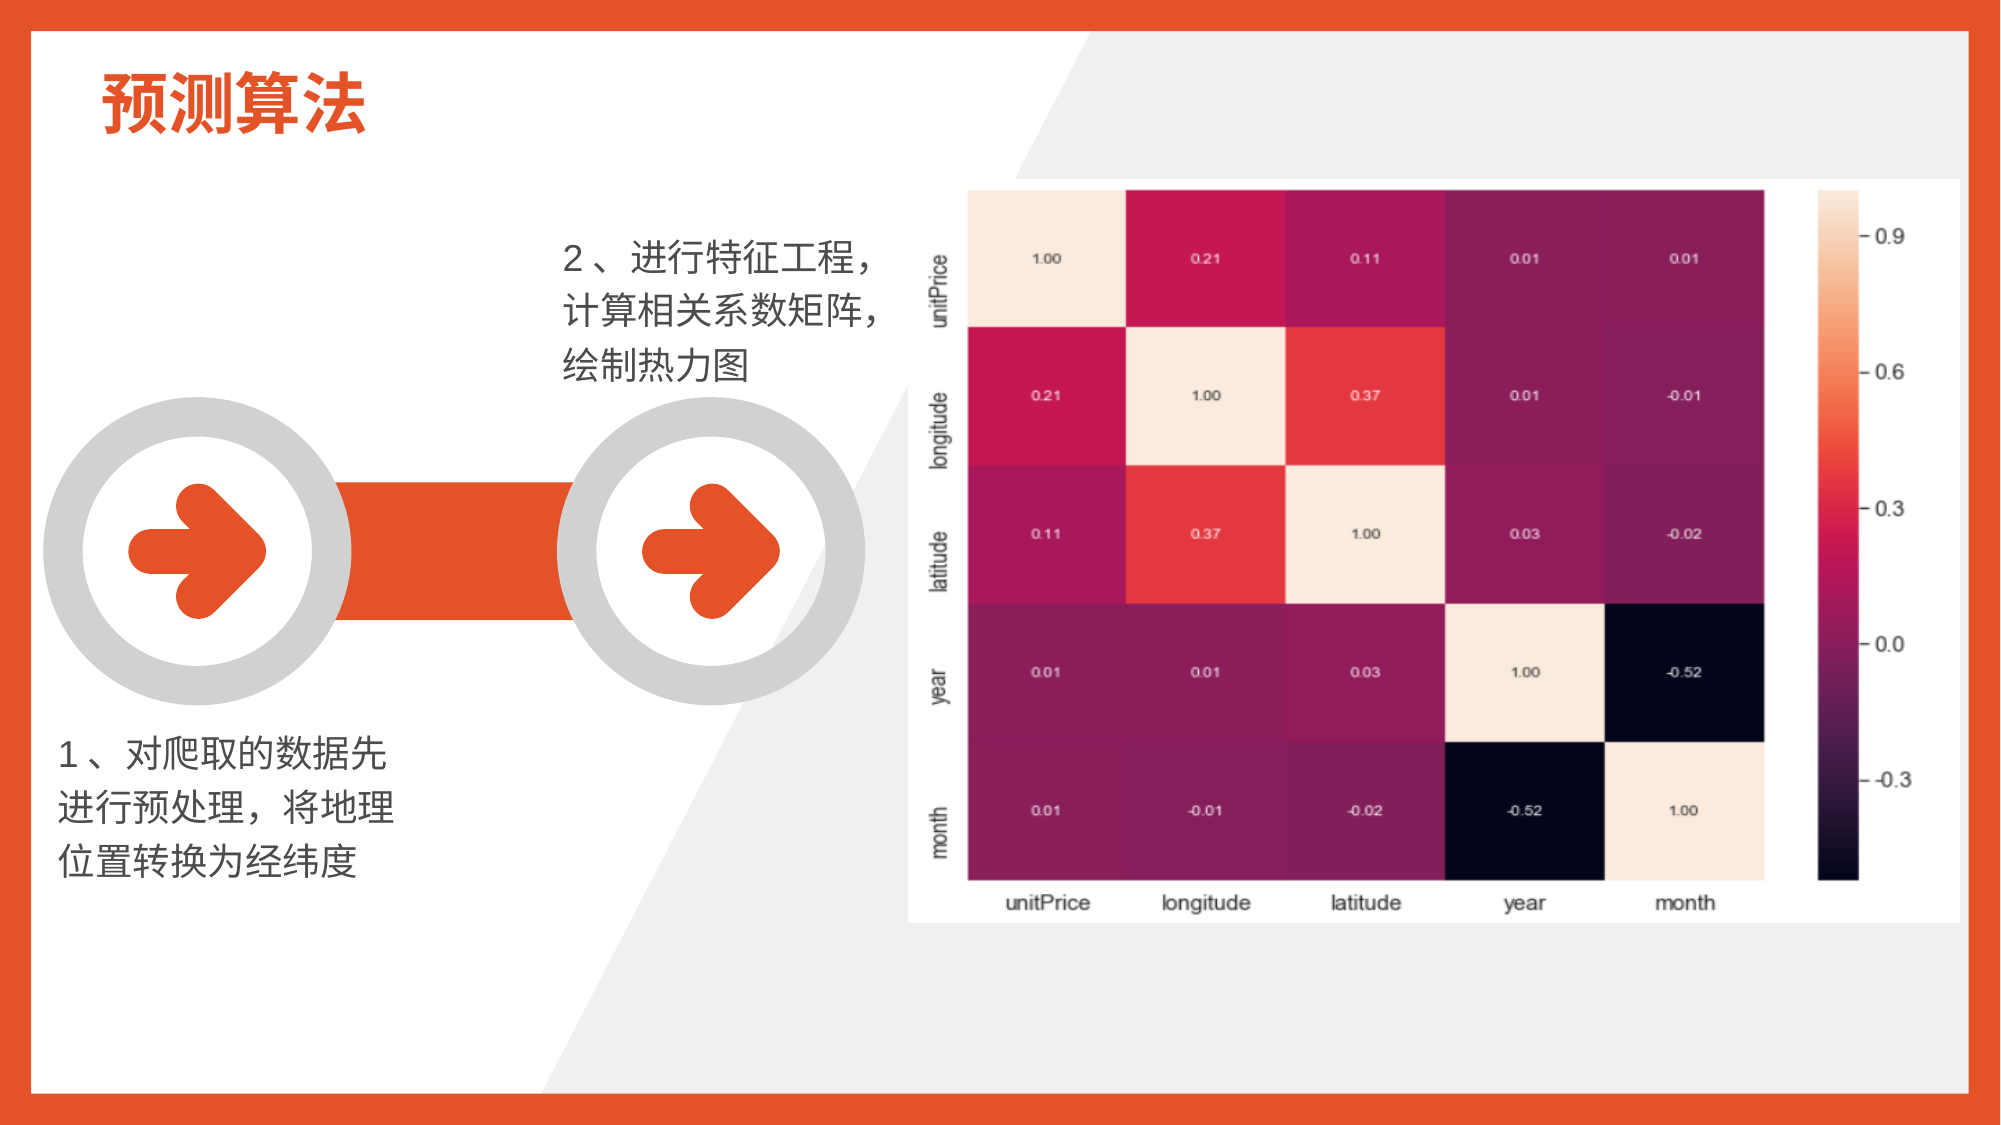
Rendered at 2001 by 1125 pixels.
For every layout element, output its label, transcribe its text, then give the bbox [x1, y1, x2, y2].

text_box [640, 481, 782, 621]
text_box [126, 481, 269, 621]
title 预测算法 [86, 42, 1914, 161]
text_box 2、进行特征工程，计算相关系数矩阵，绘制热力图 [548, 217, 898, 394]
picture [907, 179, 1961, 924]
text_box [337, 480, 571, 622]
text_box [554, 395, 868, 708]
text_box [41, 395, 354, 708]
text_box 1、对爬取的数据先进行预处理，将地理位置转换为经纬度 [43, 713, 422, 890]
